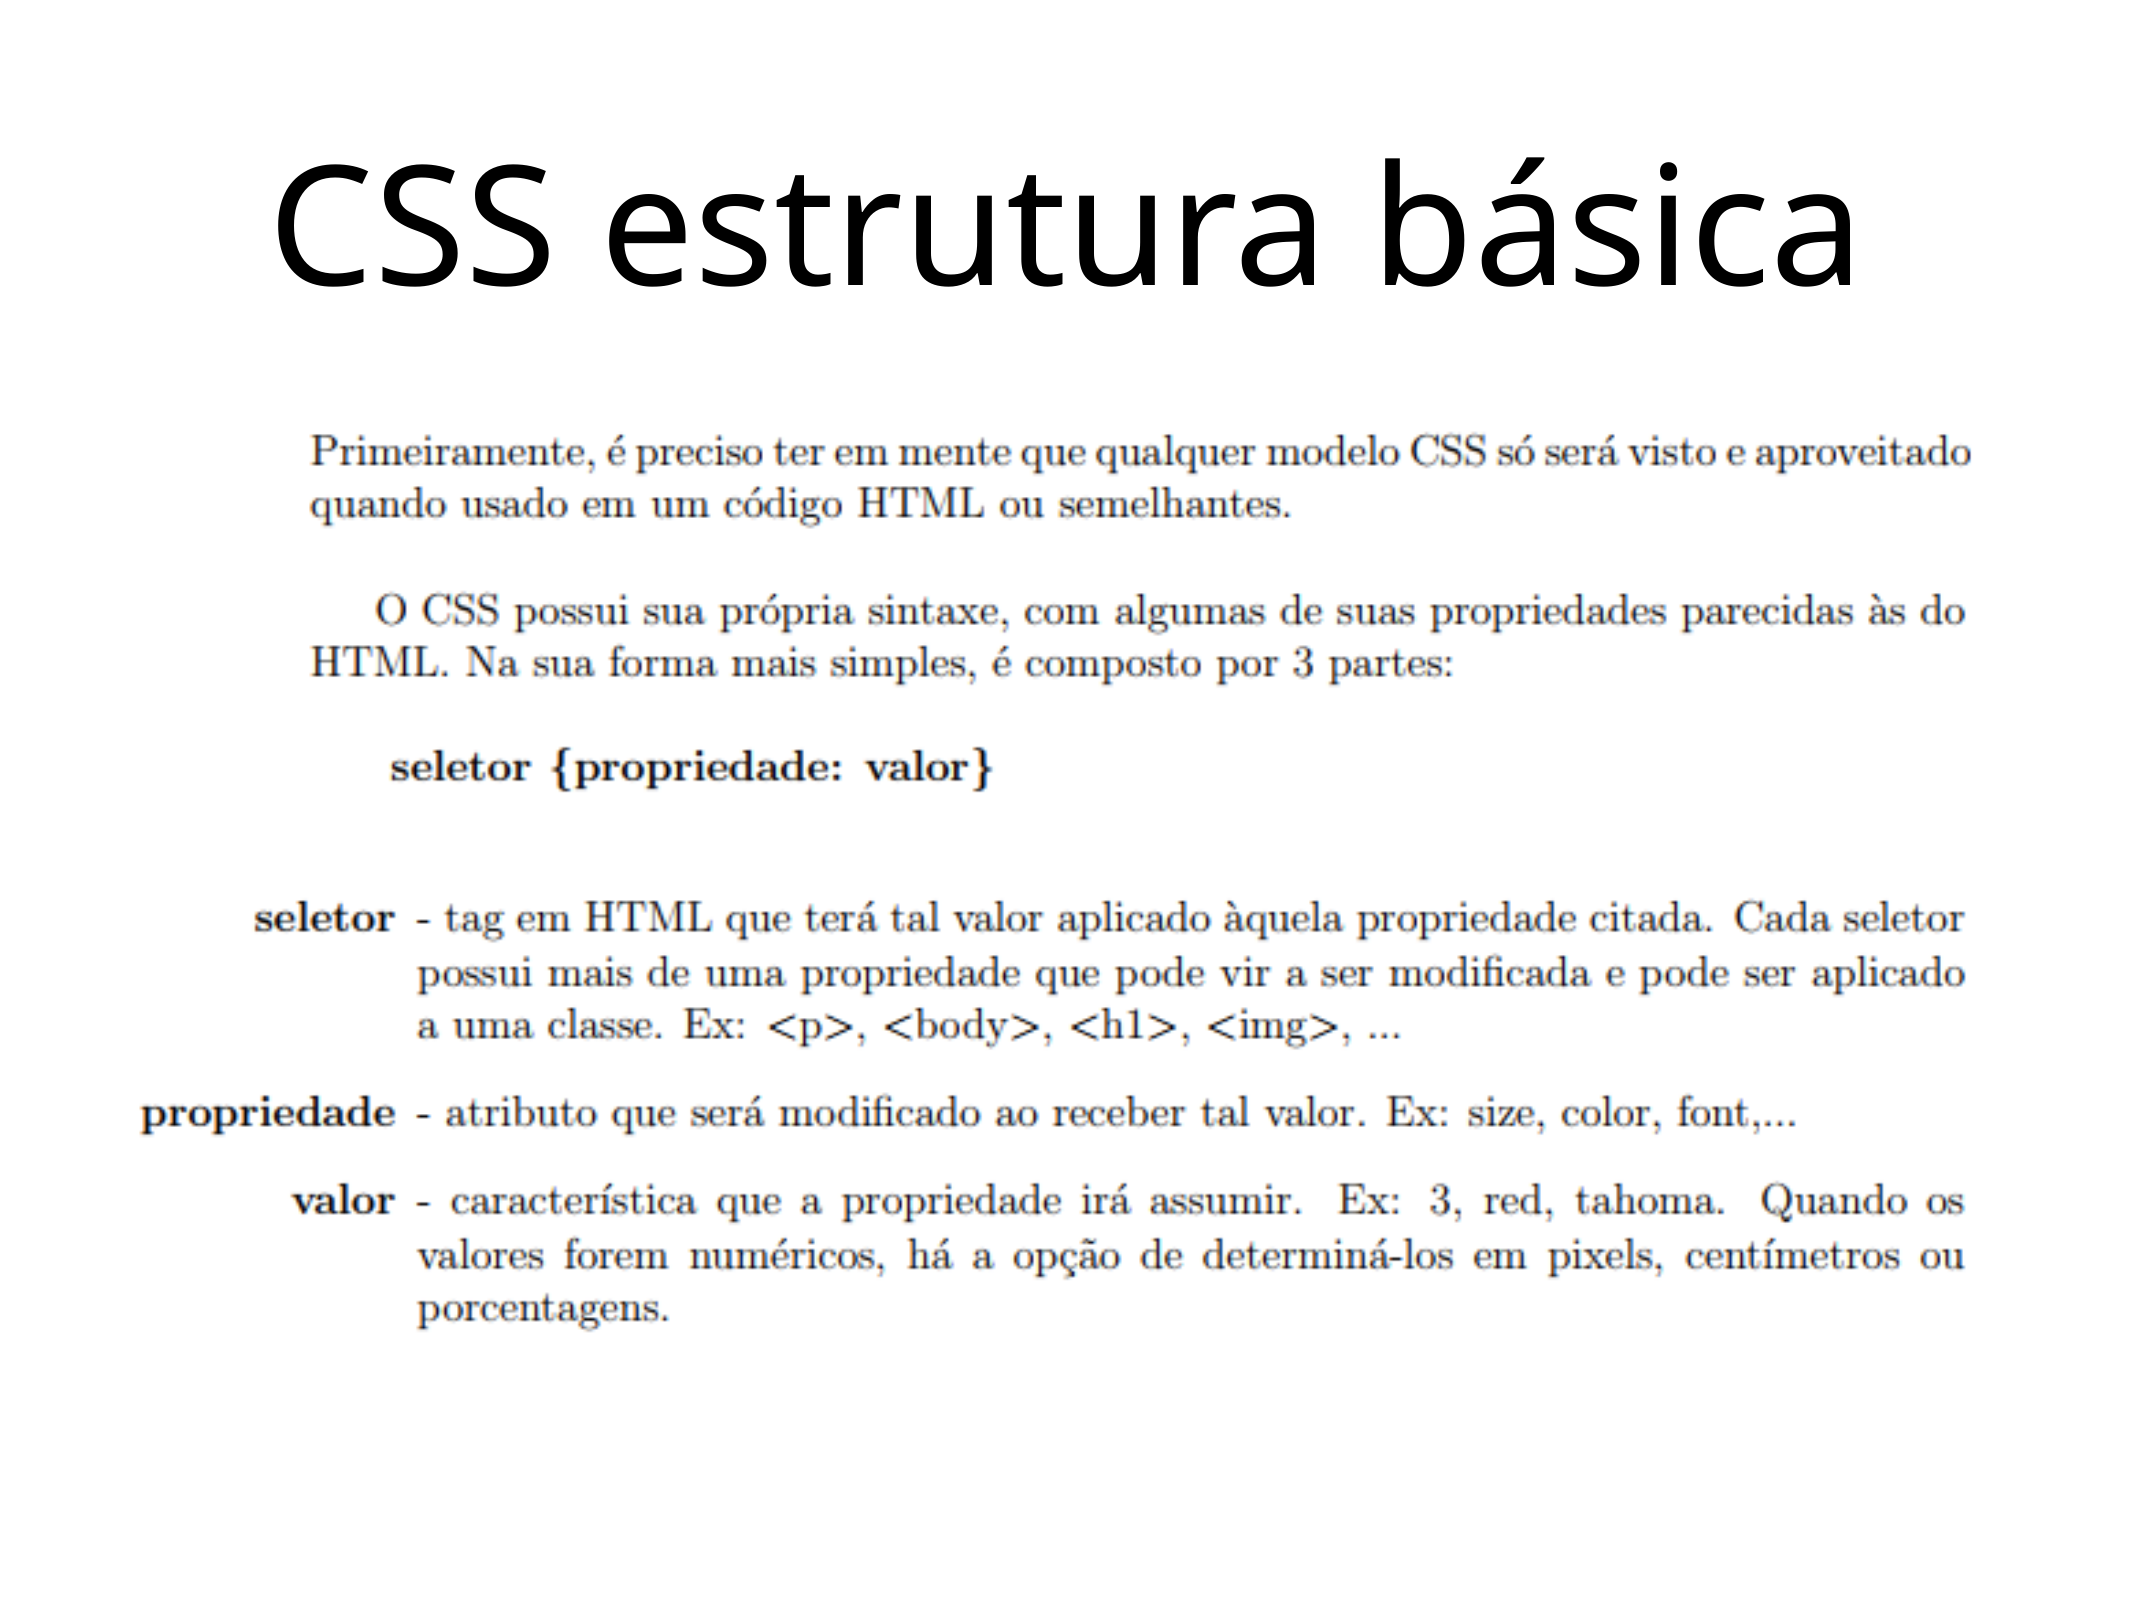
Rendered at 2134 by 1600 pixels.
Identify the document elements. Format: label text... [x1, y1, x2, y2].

title CSS estrutura básica [155, 41, 1978, 397]
picture [78, 422, 2005, 1338]
